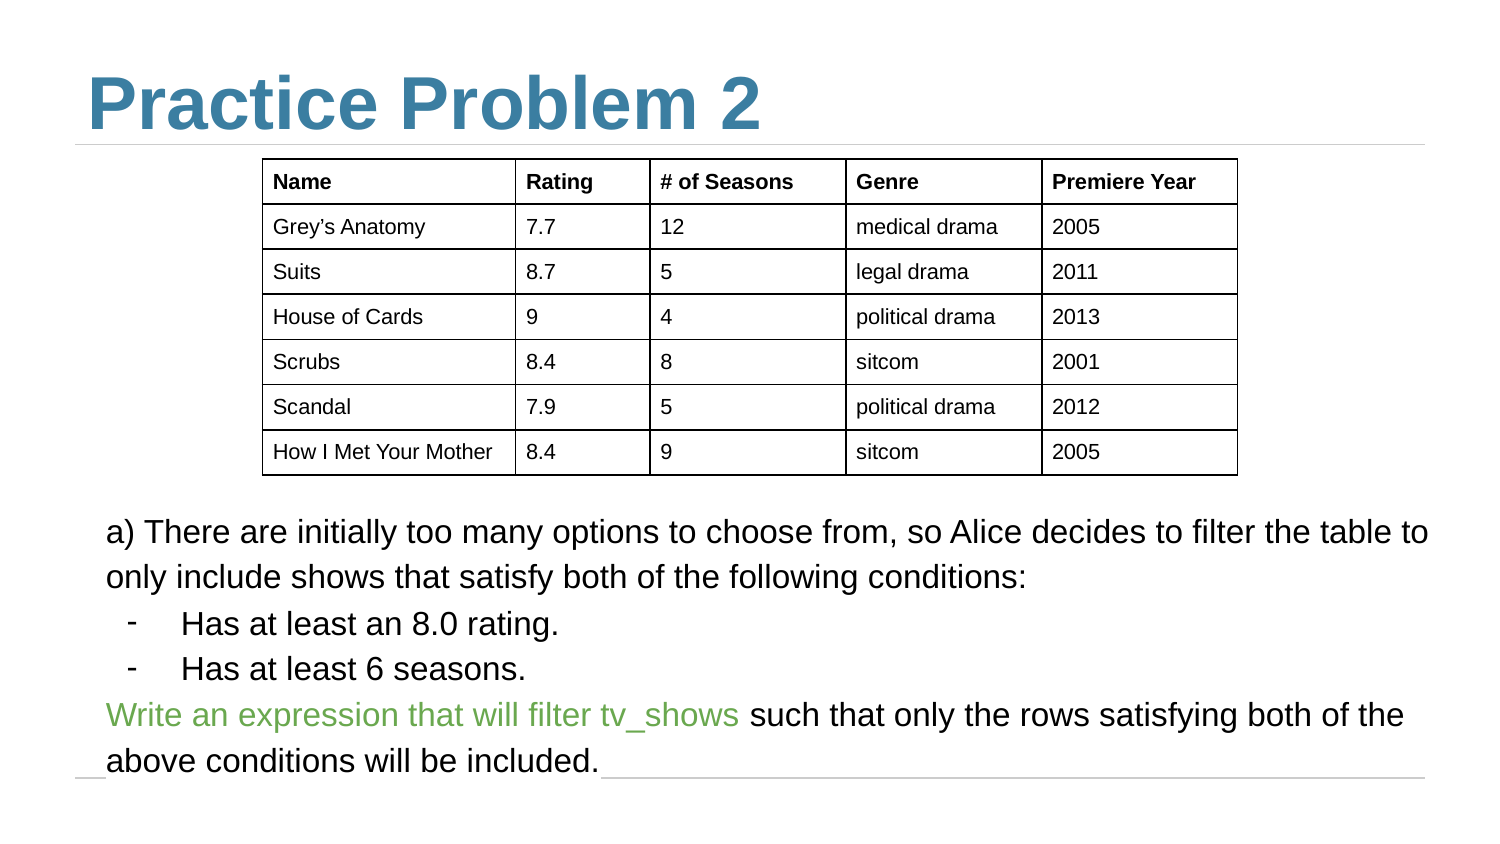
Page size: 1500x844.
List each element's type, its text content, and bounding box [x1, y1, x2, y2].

text_box a) There are initially too many options to choose from, so Alice decides to filter the table to only include shows that satisfy both of the following conditions: Has at least an 8.0 rating. Has at least 6 seasons. Write an expression that will filter tv_shows such that only the rows satisfying both of the above conditions will be included. [90, 465, 1461, 818]
table_cell 8.7 [516, 250, 649, 293]
table_cell political drama [847, 385, 1041, 429]
table_header Premiere Year [1043, 160, 1237, 203]
table_cell Scrubs [263, 340, 515, 384]
table_cell legal drama [847, 250, 1041, 293]
table_cell 9 [516, 295, 649, 339]
table_cell sitcom [847, 340, 1041, 384]
table_cell Scandal [263, 385, 515, 429]
table_cell House of Cards [263, 295, 515, 339]
table_cell How I Met Your Mother [263, 431, 515, 465]
table_cell 2013 [1043, 295, 1237, 339]
table_header Genre [847, 160, 1041, 203]
title Practice Problem 2 [72, 39, 850, 211]
table_header Name [263, 160, 515, 203]
table_cell 8.4 [516, 431, 649, 465]
table_cell sitcom [847, 431, 1041, 465]
table_cell 2011 [1043, 250, 1237, 293]
table_cell 8.4 [516, 340, 649, 384]
table_cell 7.9 [516, 385, 649, 429]
table_cell 5 [651, 250, 845, 293]
table_cell 8 [651, 340, 845, 384]
table_cell 4 [651, 295, 845, 339]
table_cell medical drama [847, 205, 1041, 248]
table_cell 12 [651, 205, 845, 248]
table_header Rating [516, 160, 649, 203]
table_cell Suits [263, 250, 515, 293]
table_header # of Seasons [651, 160, 845, 203]
table_cell Grey’s Anatomy [263, 205, 515, 248]
table_cell 2005 [1043, 205, 1237, 248]
table_cell 5 [651, 385, 845, 429]
table_cell 2005 [1043, 431, 1237, 465]
table_cell 9 [651, 431, 845, 465]
table_cell 2012 [1043, 385, 1237, 429]
table_cell 2001 [1043, 340, 1237, 384]
table_cell political drama [847, 295, 1041, 339]
table_cell 7.7 [516, 205, 649, 248]
